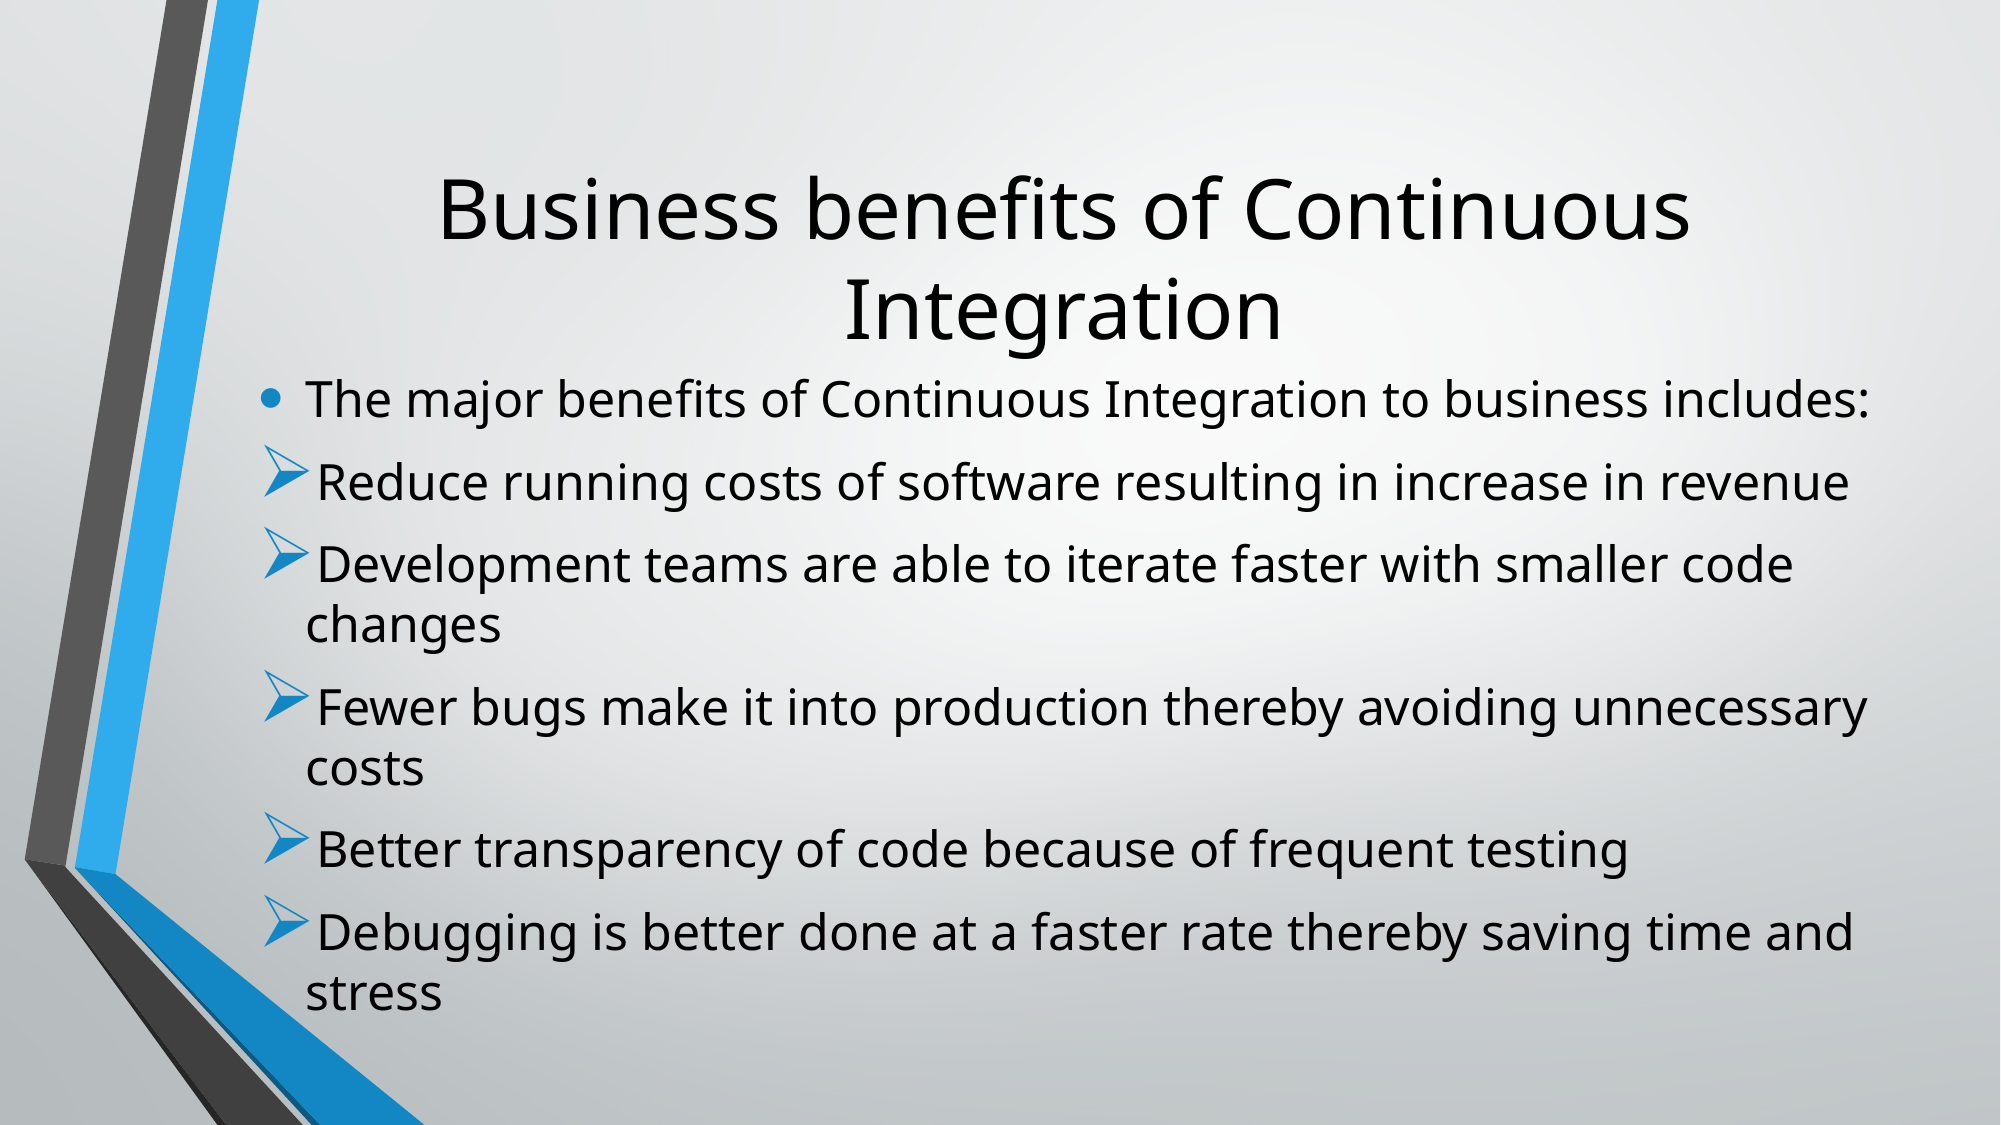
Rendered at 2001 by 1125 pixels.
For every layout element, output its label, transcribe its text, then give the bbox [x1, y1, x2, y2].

title Business benefits of Continuous Integration [243, 112, 1887, 400]
list The major benefits of Continuous Integration to business includes: Reduce running costs of software resulting in increase in revenue Development teams are able to iterate faster with smaller code changes Fewer bugs make it into production thereby avoiding unnecessary costs Better transparency of code because of frequent testing Debugging is better done at a faster rate thereby saving time and stress [243, 437, 1887, 950]
